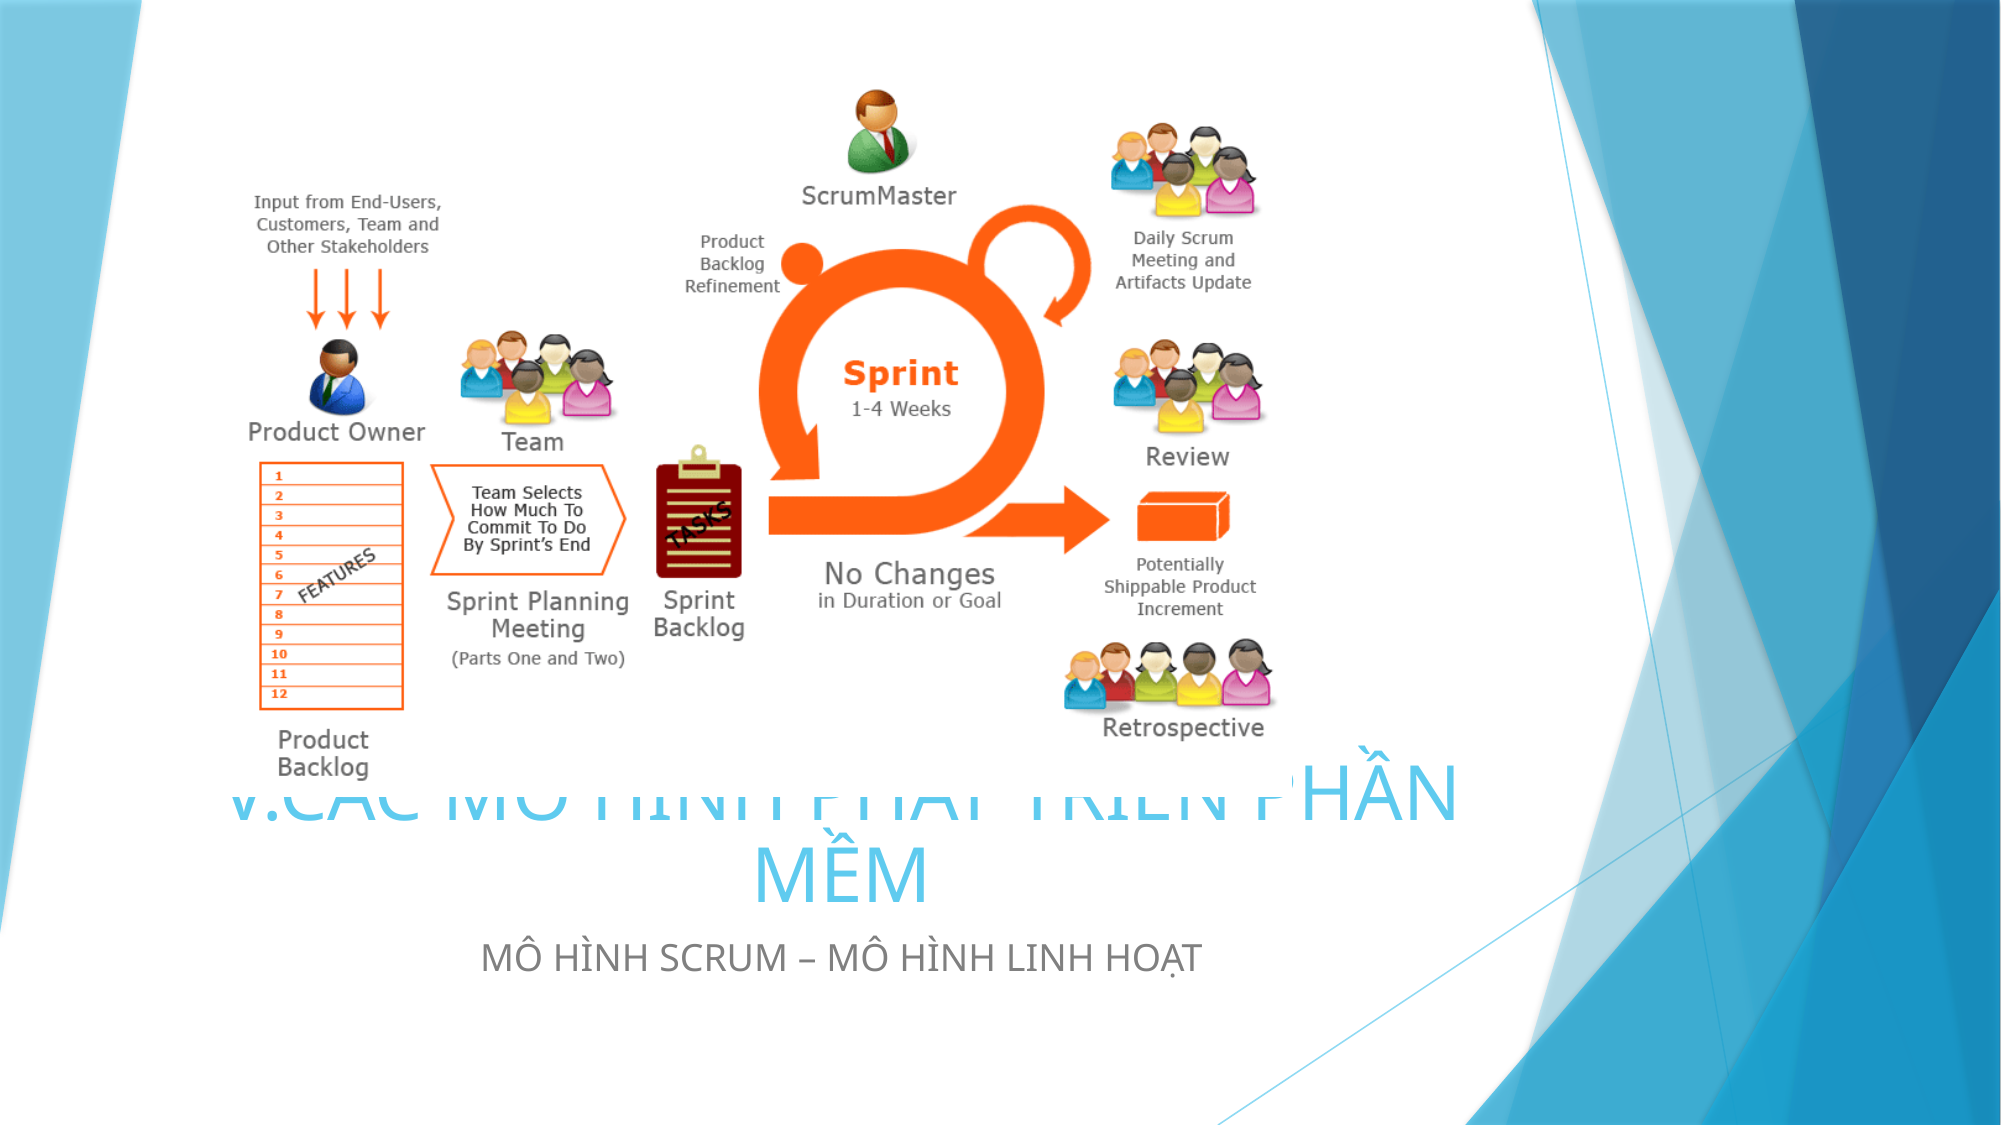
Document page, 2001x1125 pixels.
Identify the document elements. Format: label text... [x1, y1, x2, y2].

title V.CÁC MÔ HÌNH PHÁT TRIỂN PHẦN MỀM [161, 746, 1522, 926]
subtitle MÔ HÌNH SCRUM – MÔ HÌNH LINH HOẠT [161, 926, 1522, 1004]
picture [179, 54, 1292, 798]
